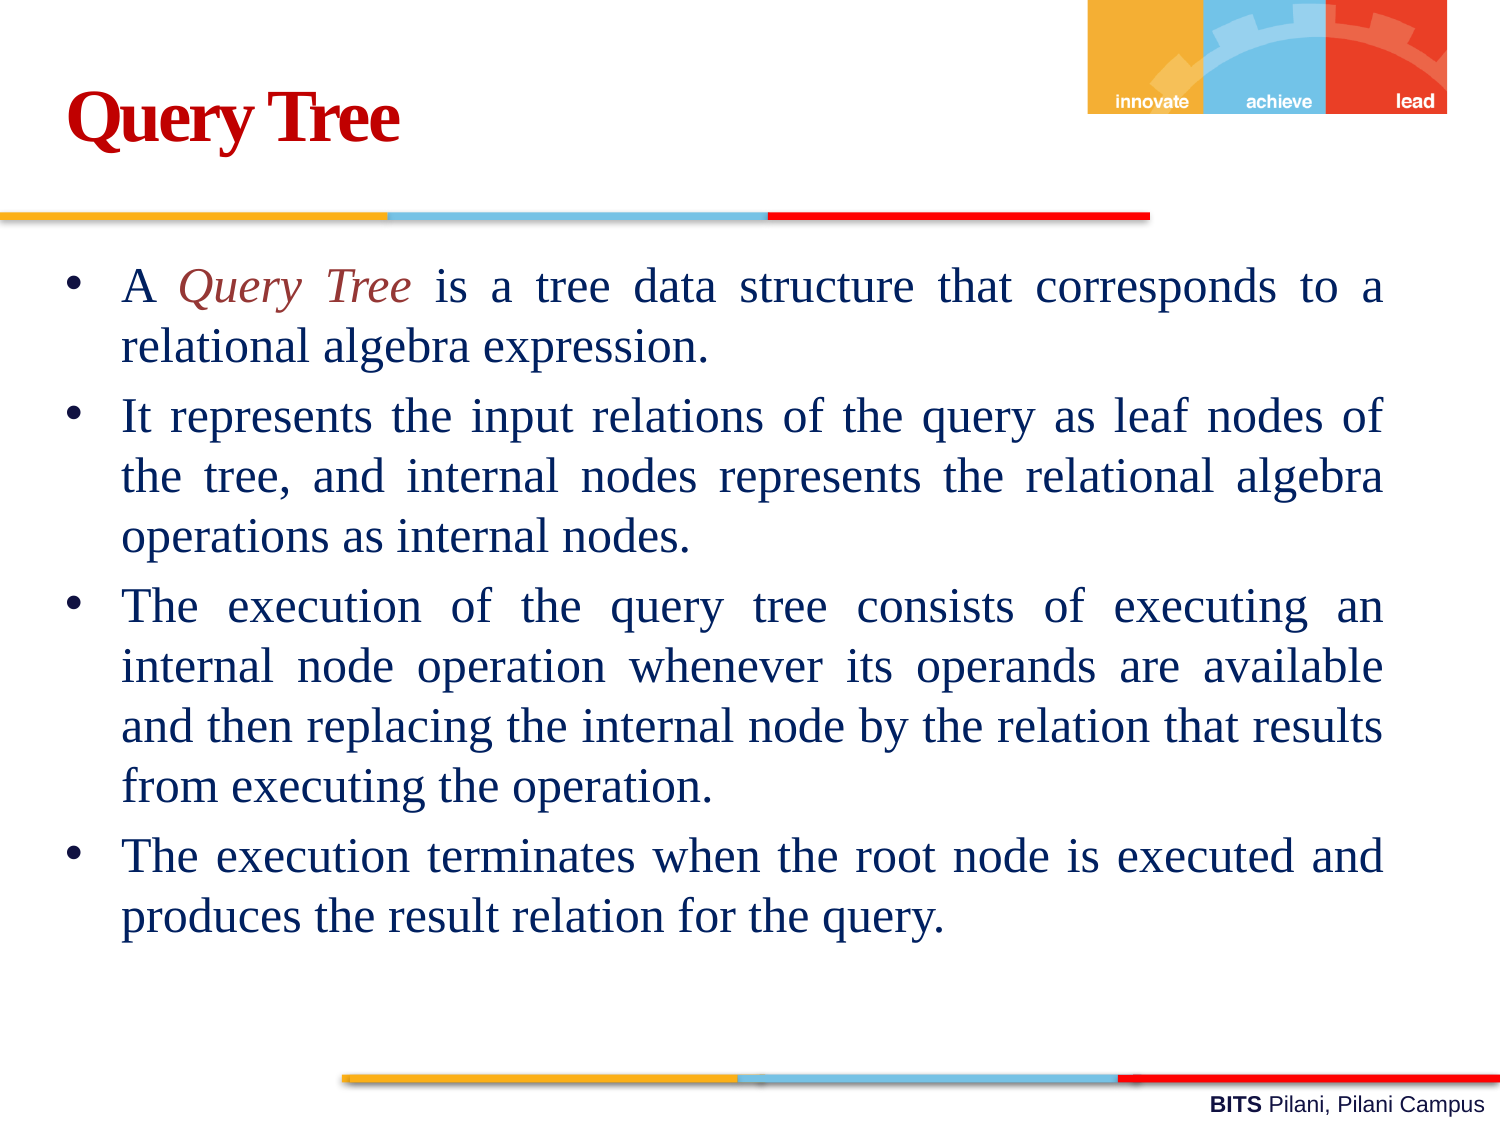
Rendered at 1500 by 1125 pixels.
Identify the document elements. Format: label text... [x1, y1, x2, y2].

list A Query Tree is a tree data structure that corresponds to a relational algebra expression. It represents the input relations of the query as leaf nodes of the tree, and internal nodes represents the relational algebra operations as internal nodes. The execution of the query tree consists of executing an internal node operation whenever its operands are available and then replacing the internal node by the relation that results from executing the operation. The execution terminates when the root node is executed and produces the result relation for the query. [50, 245, 1400, 988]
picture [1087, 0, 1448, 114]
list Query Tree [50, 24, 1088, 213]
